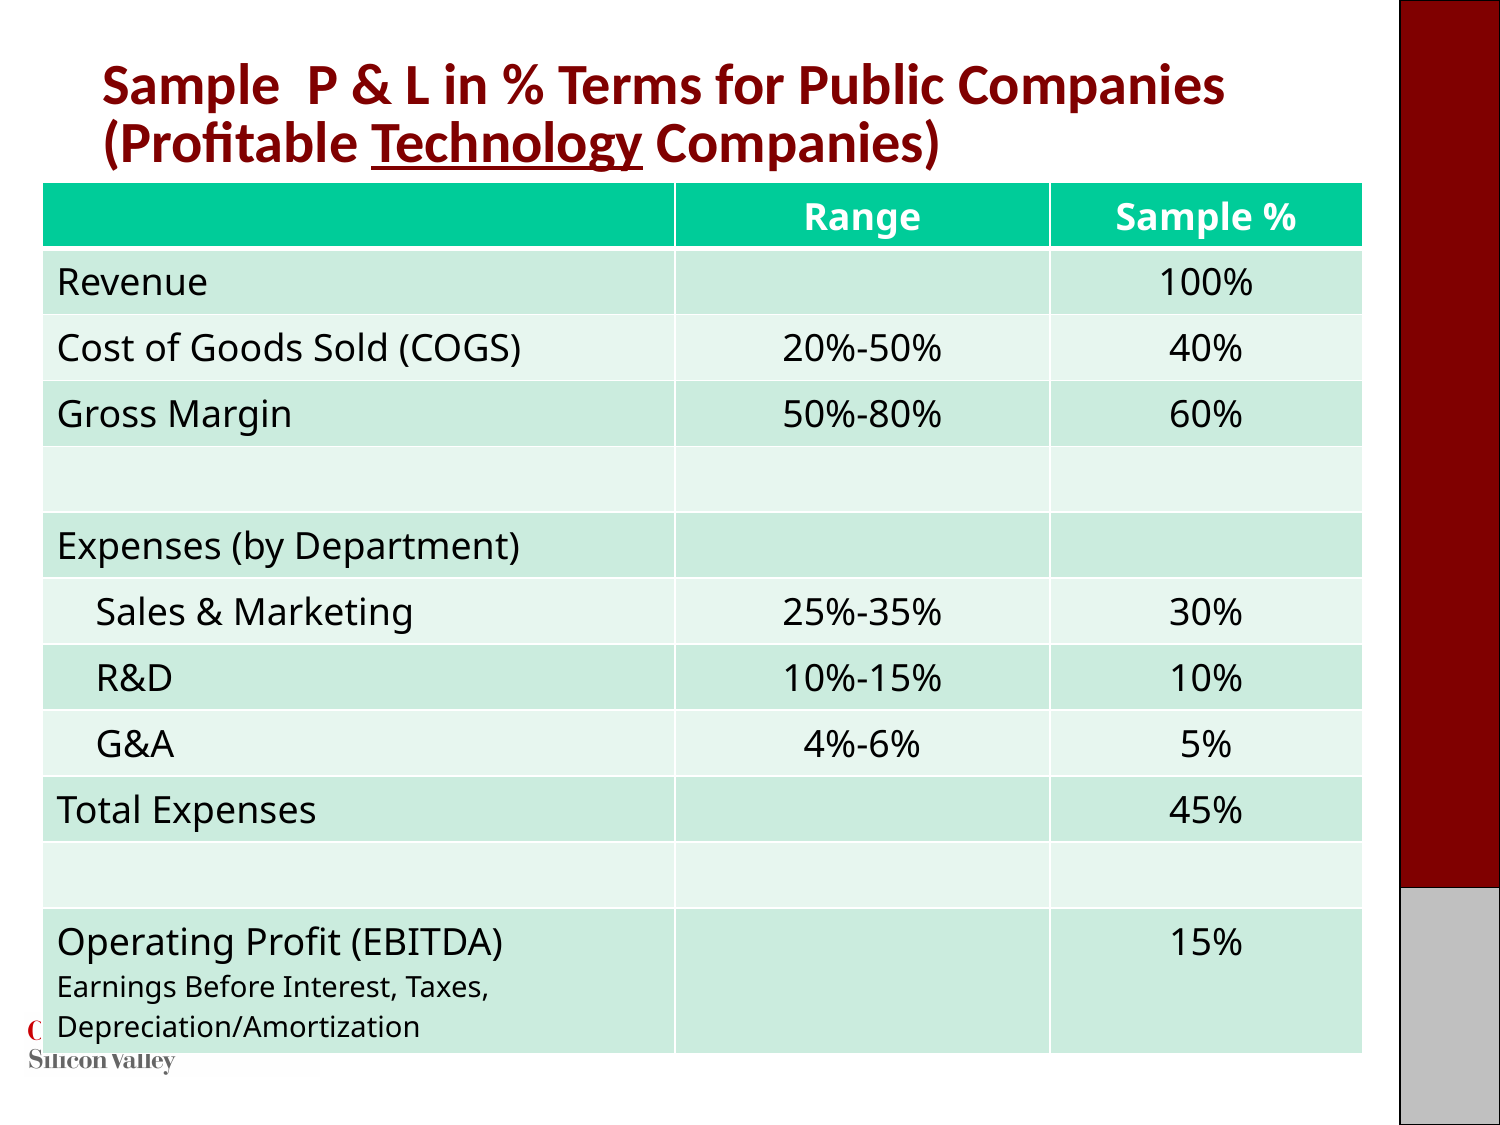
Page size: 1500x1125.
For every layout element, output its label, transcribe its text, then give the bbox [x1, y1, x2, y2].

table_cell 100% [1051, 251, 1362, 314]
table_cell [43, 447, 674, 511]
table_cell [676, 251, 1049, 314]
table_cell 45% [1051, 777, 1362, 841]
table_cell Operating Profit (EBITDA) Earnings Before Interest, Taxes, Depreciation/Amortization [43, 909, 674, 1053]
table_cell [676, 843, 1049, 907]
title Sample P & L in % Terms for Public Companies (Profitable Technology Companies) [87, 50, 1438, 109]
table_cell [676, 513, 1049, 577]
table_header Range [676, 183, 1049, 246]
table_cell Expenses (by Department) [43, 513, 674, 577]
table_cell 50%-80% [676, 381, 1049, 446]
table_cell [43, 843, 674, 907]
table_cell [1051, 447, 1362, 511]
table_cell 25%-35% [676, 579, 1049, 643]
table_cell [1051, 843, 1362, 907]
table_cell 5% [1051, 711, 1362, 775]
table_cell Total Expenses [43, 777, 674, 841]
table_cell [1051, 513, 1362, 577]
table_header [43, 183, 674, 246]
table_cell Cost of Goods Sold (COGS) [43, 315, 674, 380]
table_cell G&A [43, 711, 674, 775]
table_cell Revenue [43, 251, 674, 314]
table_cell [676, 777, 1049, 841]
table_cell 4%-6% [676, 711, 1049, 775]
table_cell 10%-15% [676, 645, 1049, 709]
table_cell [676, 447, 1049, 511]
table_cell [676, 909, 1049, 1053]
table_cell Sales & Marketing [43, 579, 674, 643]
table_cell R&D [43, 645, 674, 709]
table_cell 30% [1051, 579, 1362, 643]
table_cell 15% [1051, 909, 1362, 1053]
table_cell 60% [1051, 381, 1362, 446]
table_header Sample % [1051, 183, 1362, 246]
table_cell 20%-50% [676, 315, 1049, 380]
table_cell 40% [1051, 315, 1362, 380]
table_cell 10% [1051, 645, 1362, 709]
table_cell Gross Margin [43, 381, 674, 446]
picture [24, 1012, 320, 1077]
